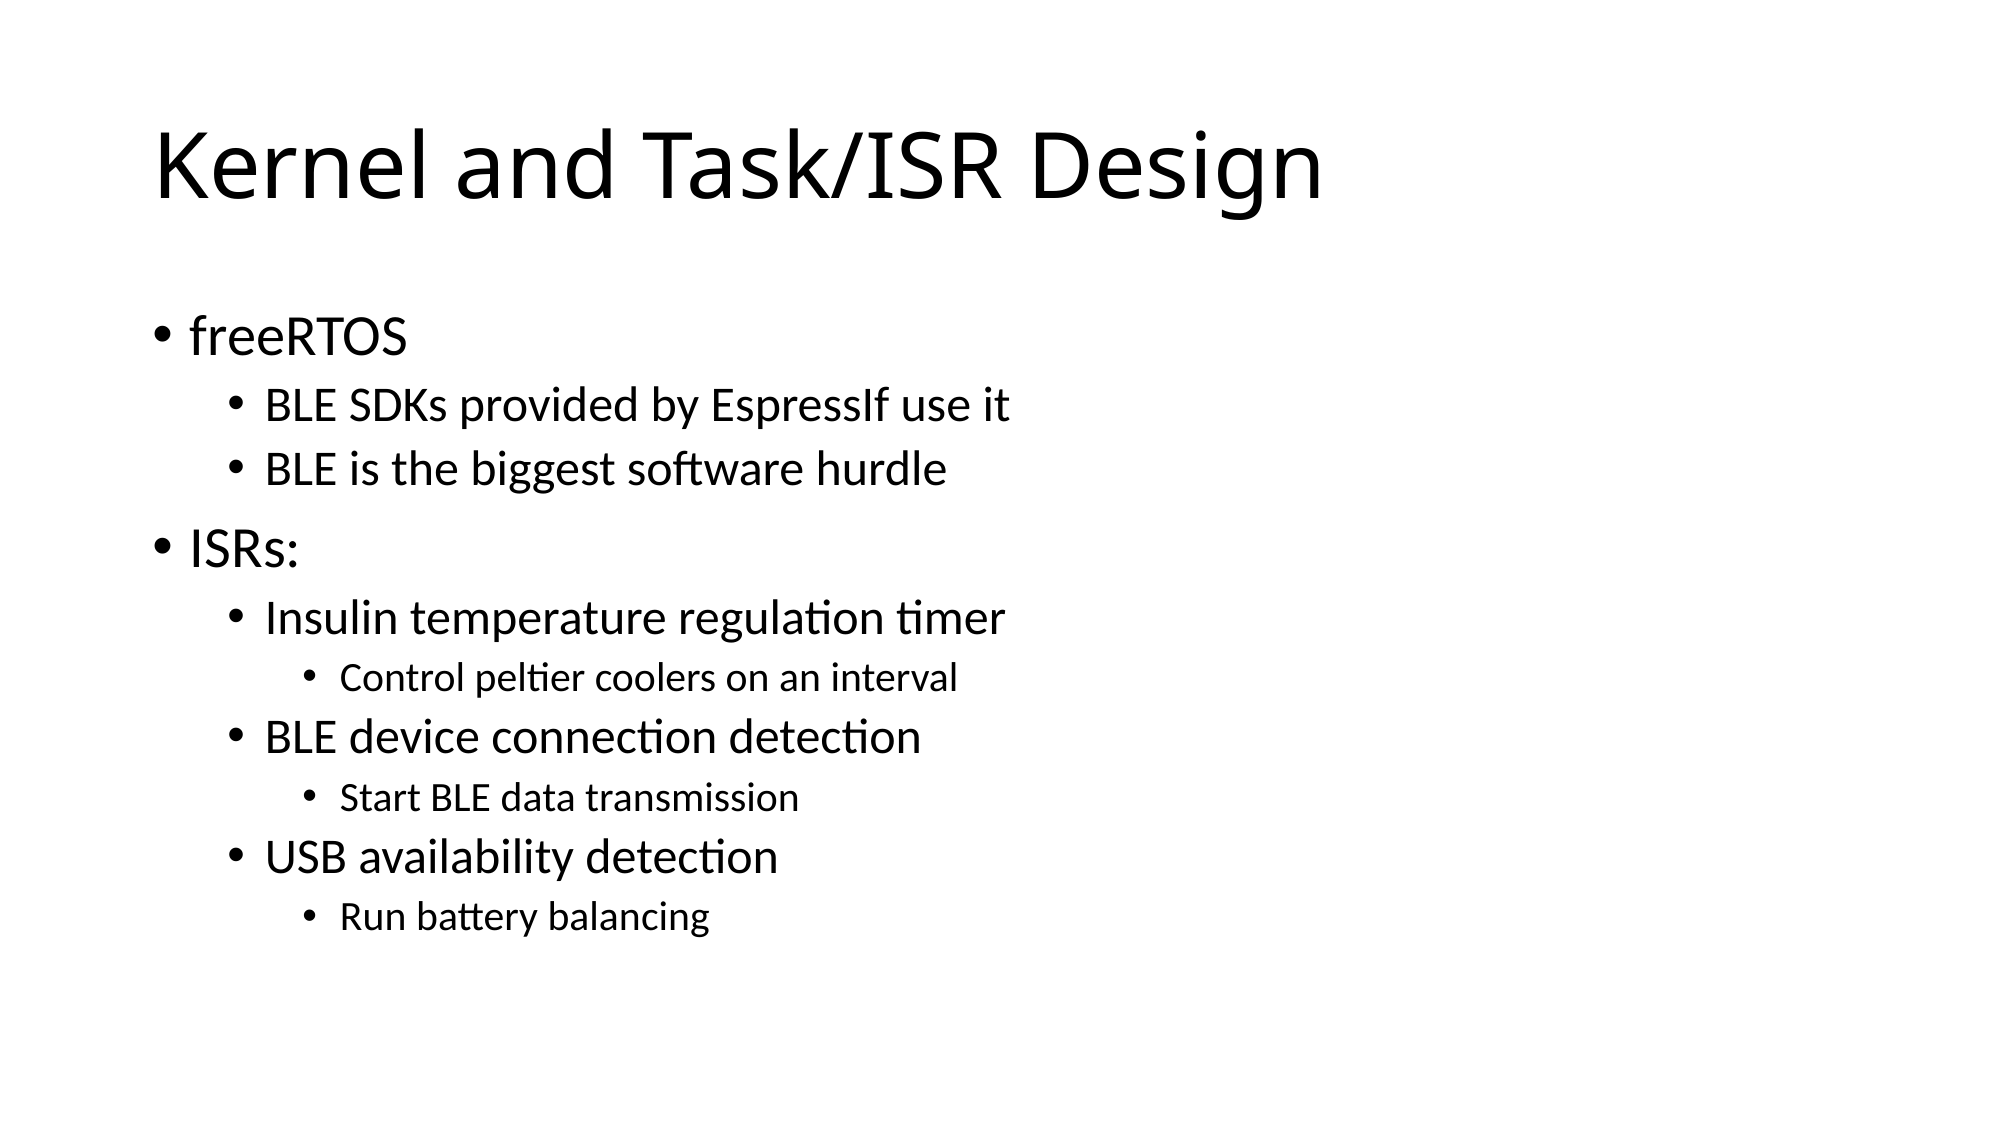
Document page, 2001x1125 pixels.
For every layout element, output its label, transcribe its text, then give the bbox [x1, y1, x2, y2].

list freeRTOS BLE SDKs provided by EspressIf use it BLE is the biggest software hurdle ISRs: Insulin temperature regulation timer Control peltier coolers on an interval BLE device connection detection Start BLE data transmission USB availability detection Run battery balancing [137, 297, 1863, 1012]
title Kernel and Task/ISR Design [137, 59, 1863, 278]
